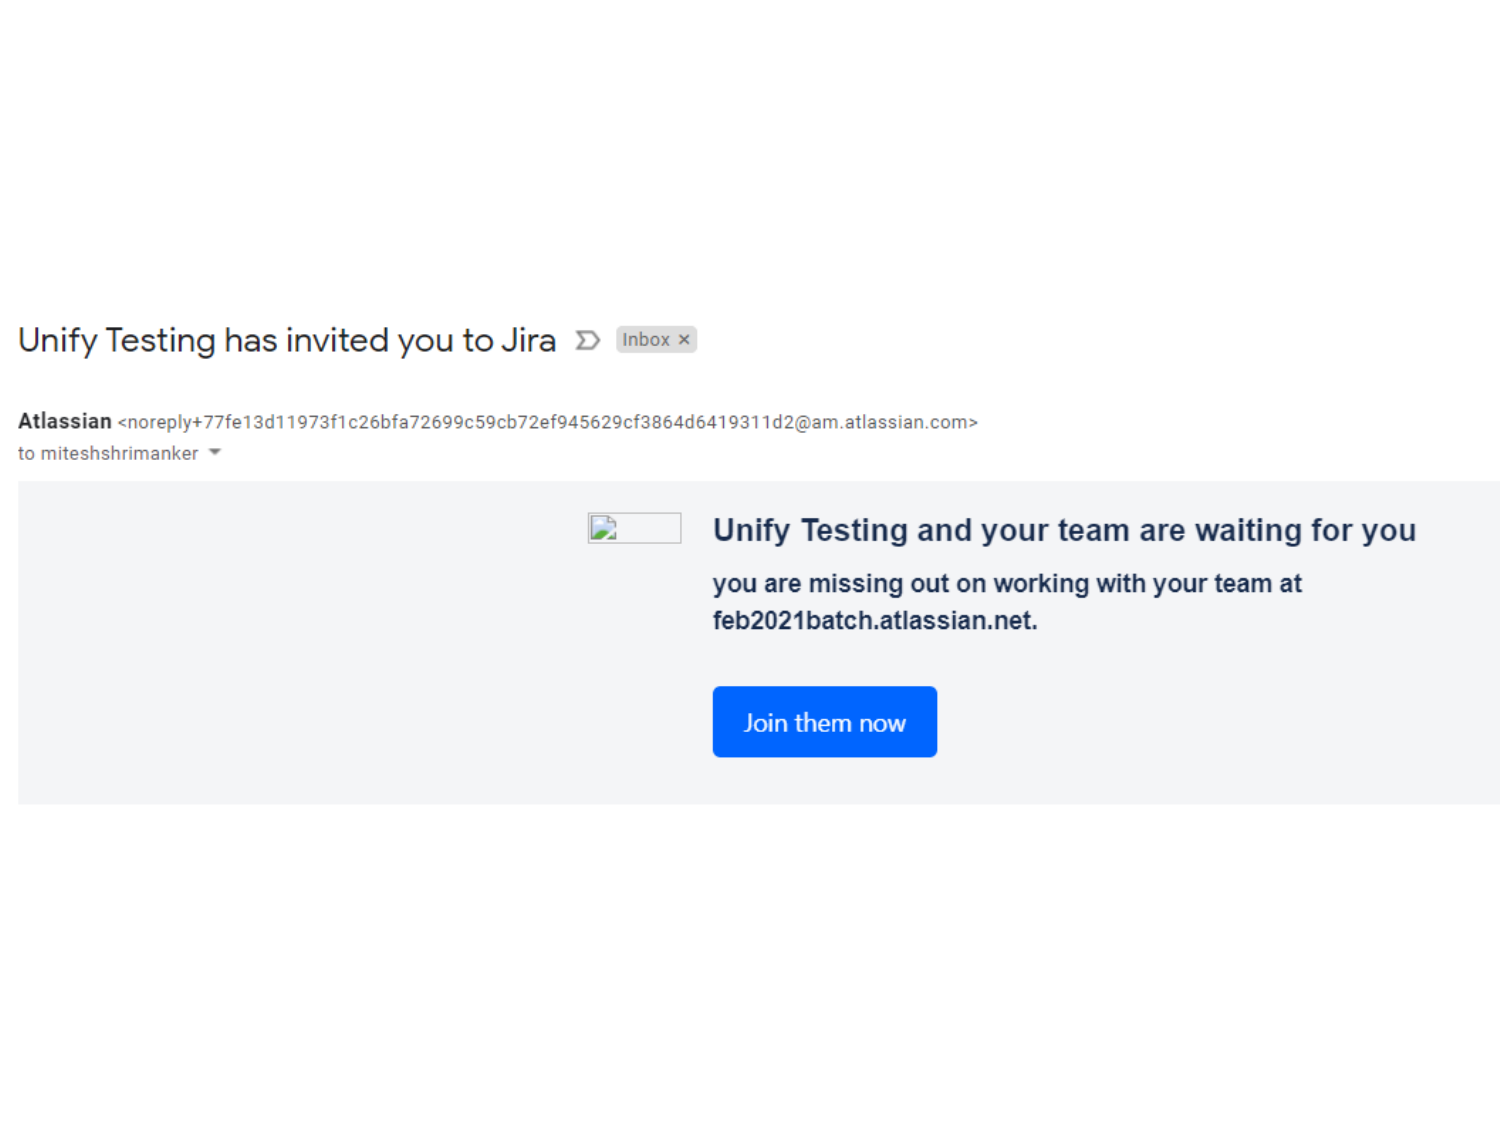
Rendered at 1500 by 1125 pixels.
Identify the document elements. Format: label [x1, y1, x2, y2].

picture [0, 309, 1500, 816]
